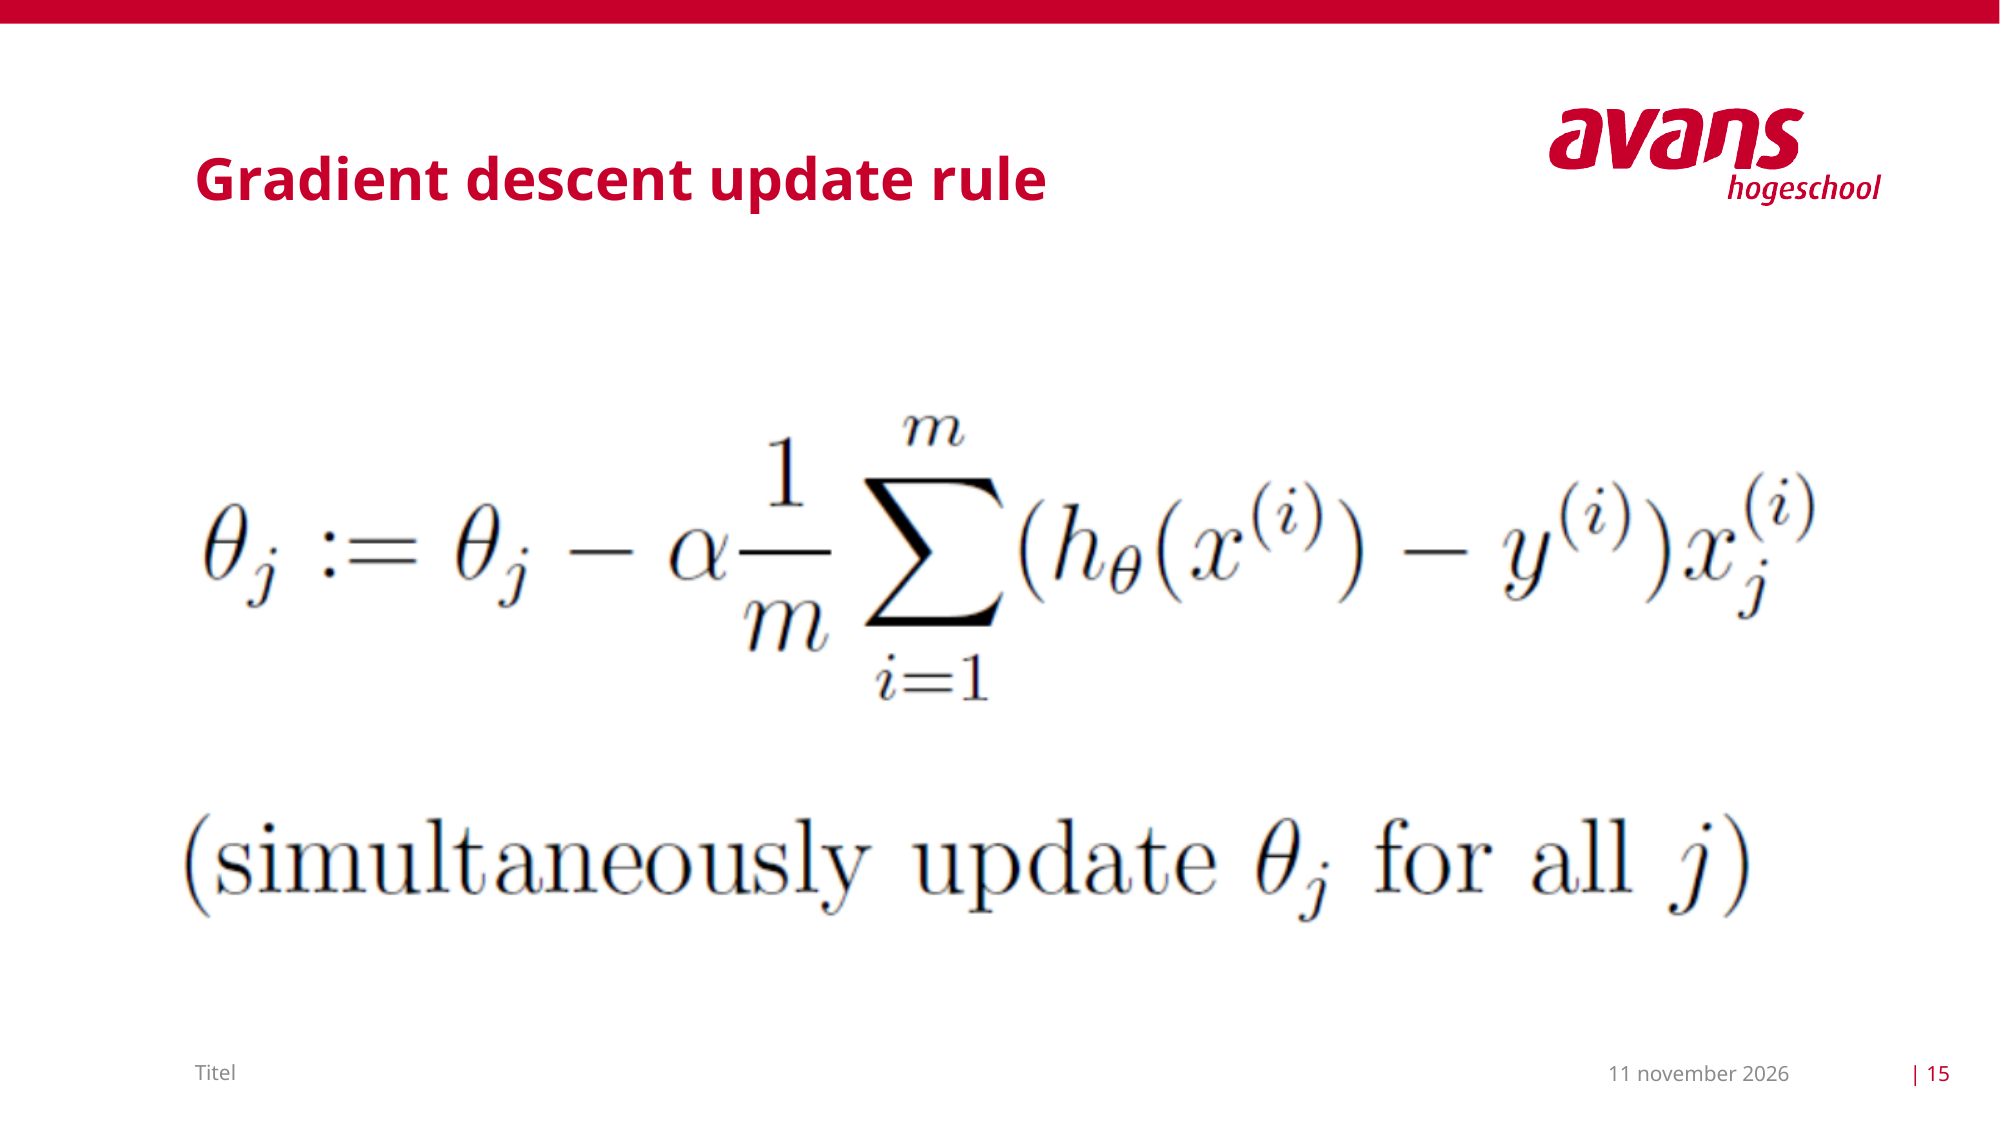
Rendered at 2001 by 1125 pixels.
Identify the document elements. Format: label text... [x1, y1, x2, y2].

title Gradient descent update rule [194, 150, 1465, 209]
slide_number | 15 [1816, 1056, 1951, 1092]
picture [113, 382, 1887, 743]
picture [161, 760, 1790, 1013]
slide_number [1339, 1056, 1790, 1092]
picture [1547, 106, 1883, 207]
